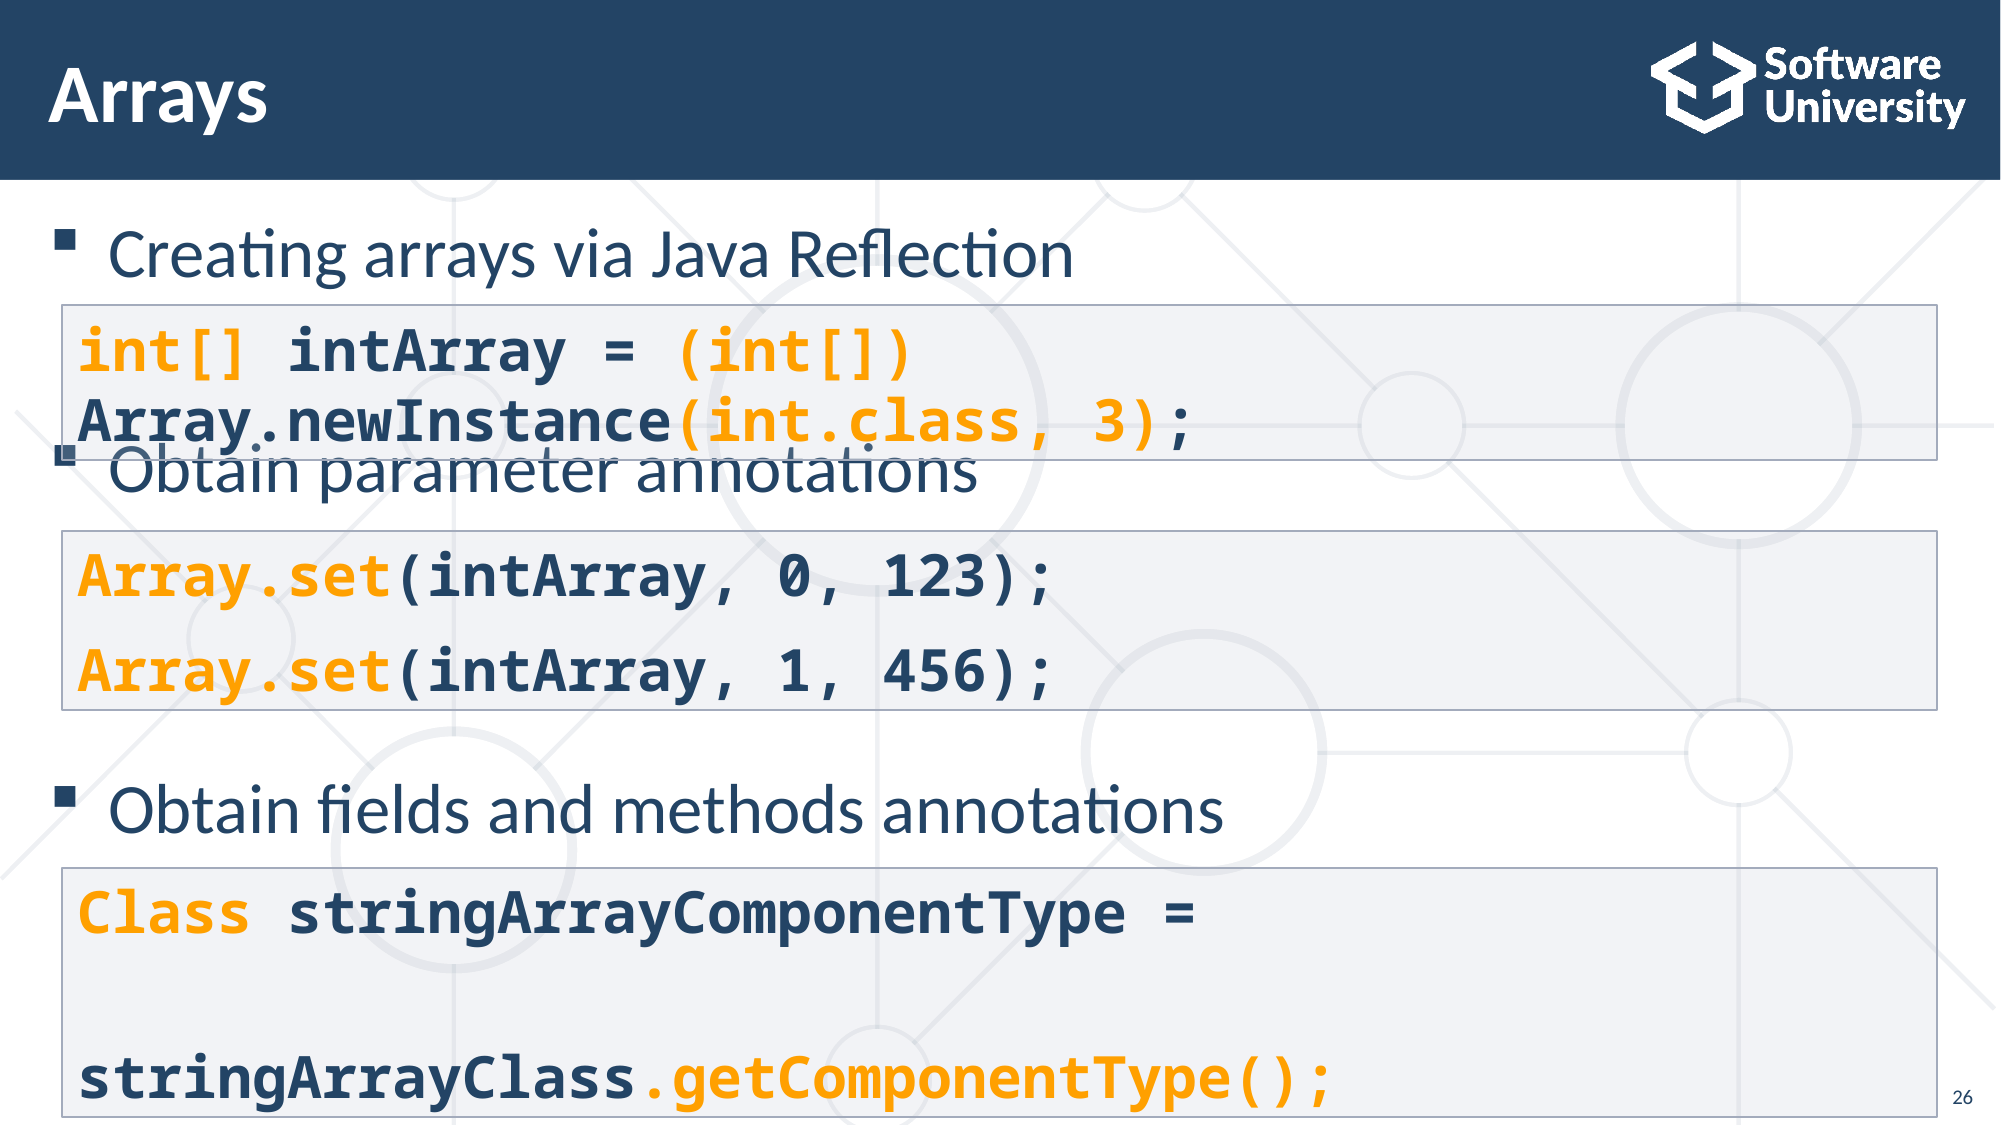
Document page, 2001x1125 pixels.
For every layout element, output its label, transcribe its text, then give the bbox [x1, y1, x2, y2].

title Arrays [31, 16, 1625, 162]
picture [1651, 41, 1966, 134]
text_box Class stringArrayComponentType = stringArrayClass.getComponentType(); [62, 867, 1938, 1118]
text_box Array.set(intArray, 0, 123); Array.set(intArray, 1, 456); [62, 530, 1938, 711]
list Creating arrays via Java Reflection Obtain parameter annotations Obtain fields and methods annotations [31, 196, 1970, 1104]
text_box int[] intArray = (int[]) Array.newInstance(int.class, 3); [62, 305, 1938, 460]
slide_number 26 [1938, 1067, 1989, 1117]
